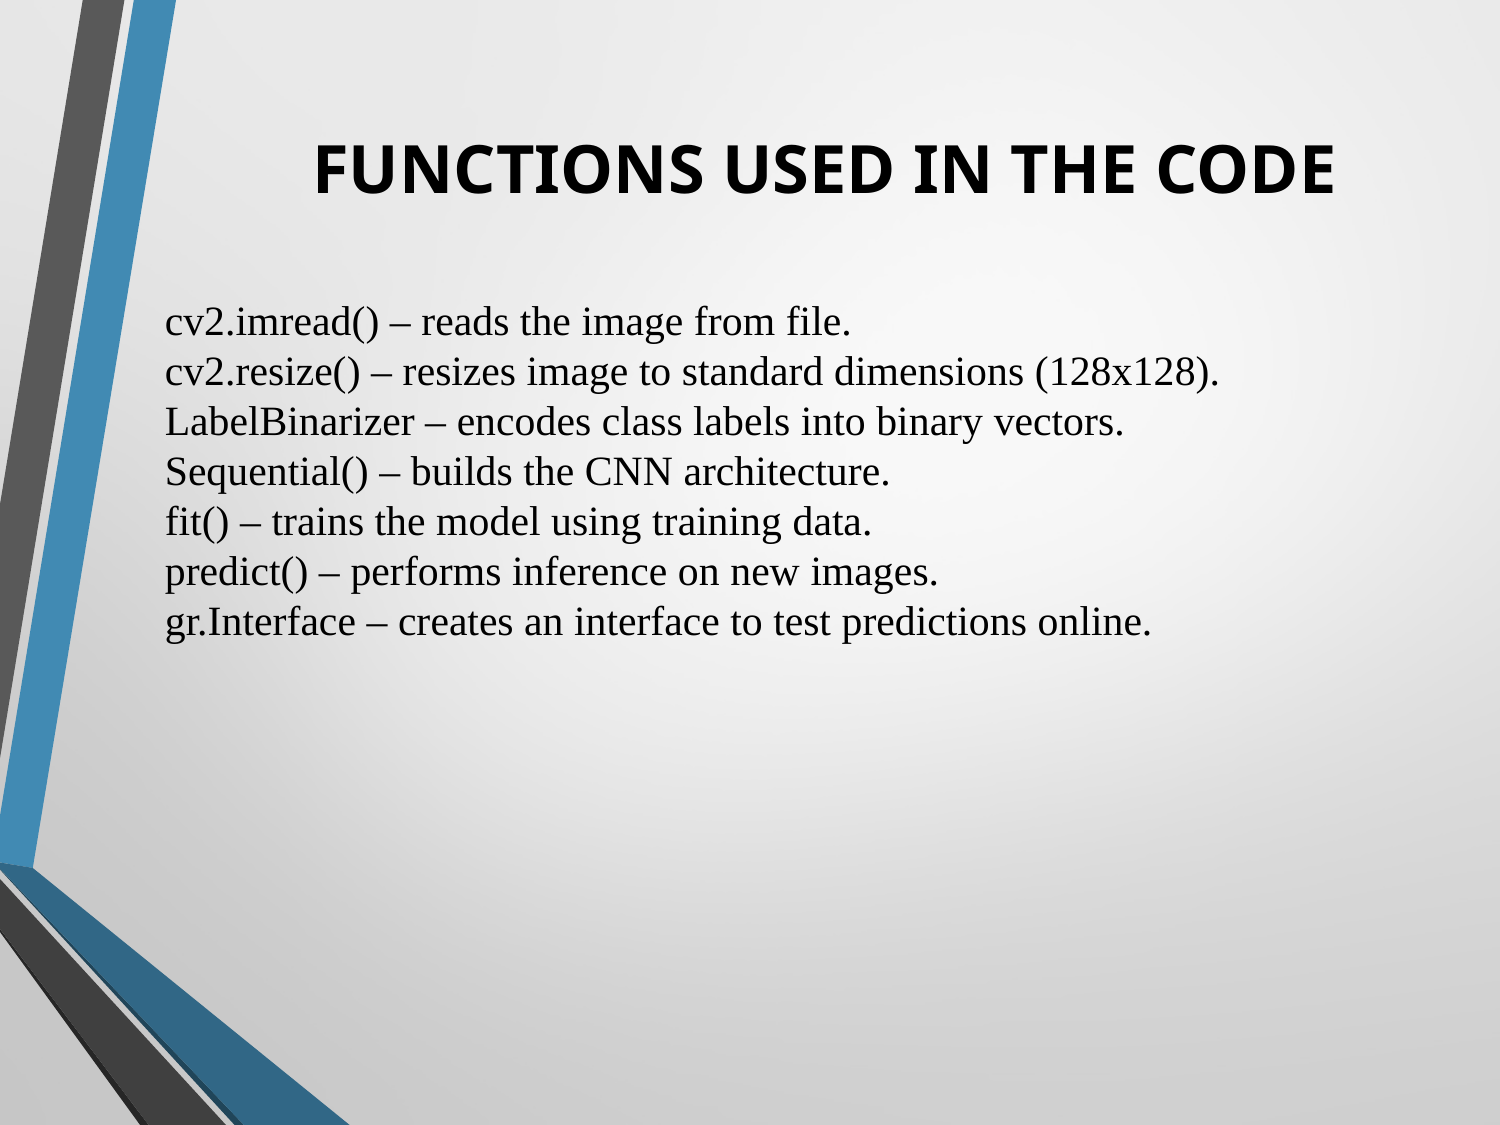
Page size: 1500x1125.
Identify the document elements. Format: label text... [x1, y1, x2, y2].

text_box FUNCTIONS USED IN THE CODE [297, 119, 1353, 215]
text_box cv2.imread() – reads the image from file. cv2.resize() – resizes image to standard dimensions (128x128). LabelBinarizer – encodes class labels into binary vectors. Sequential() – builds the CNN architecture. fit() – trains the model using training data. predict() – performs inference on new images. gr.Interface – creates an interface to test predictions online. [149, 241, 1425, 652]
